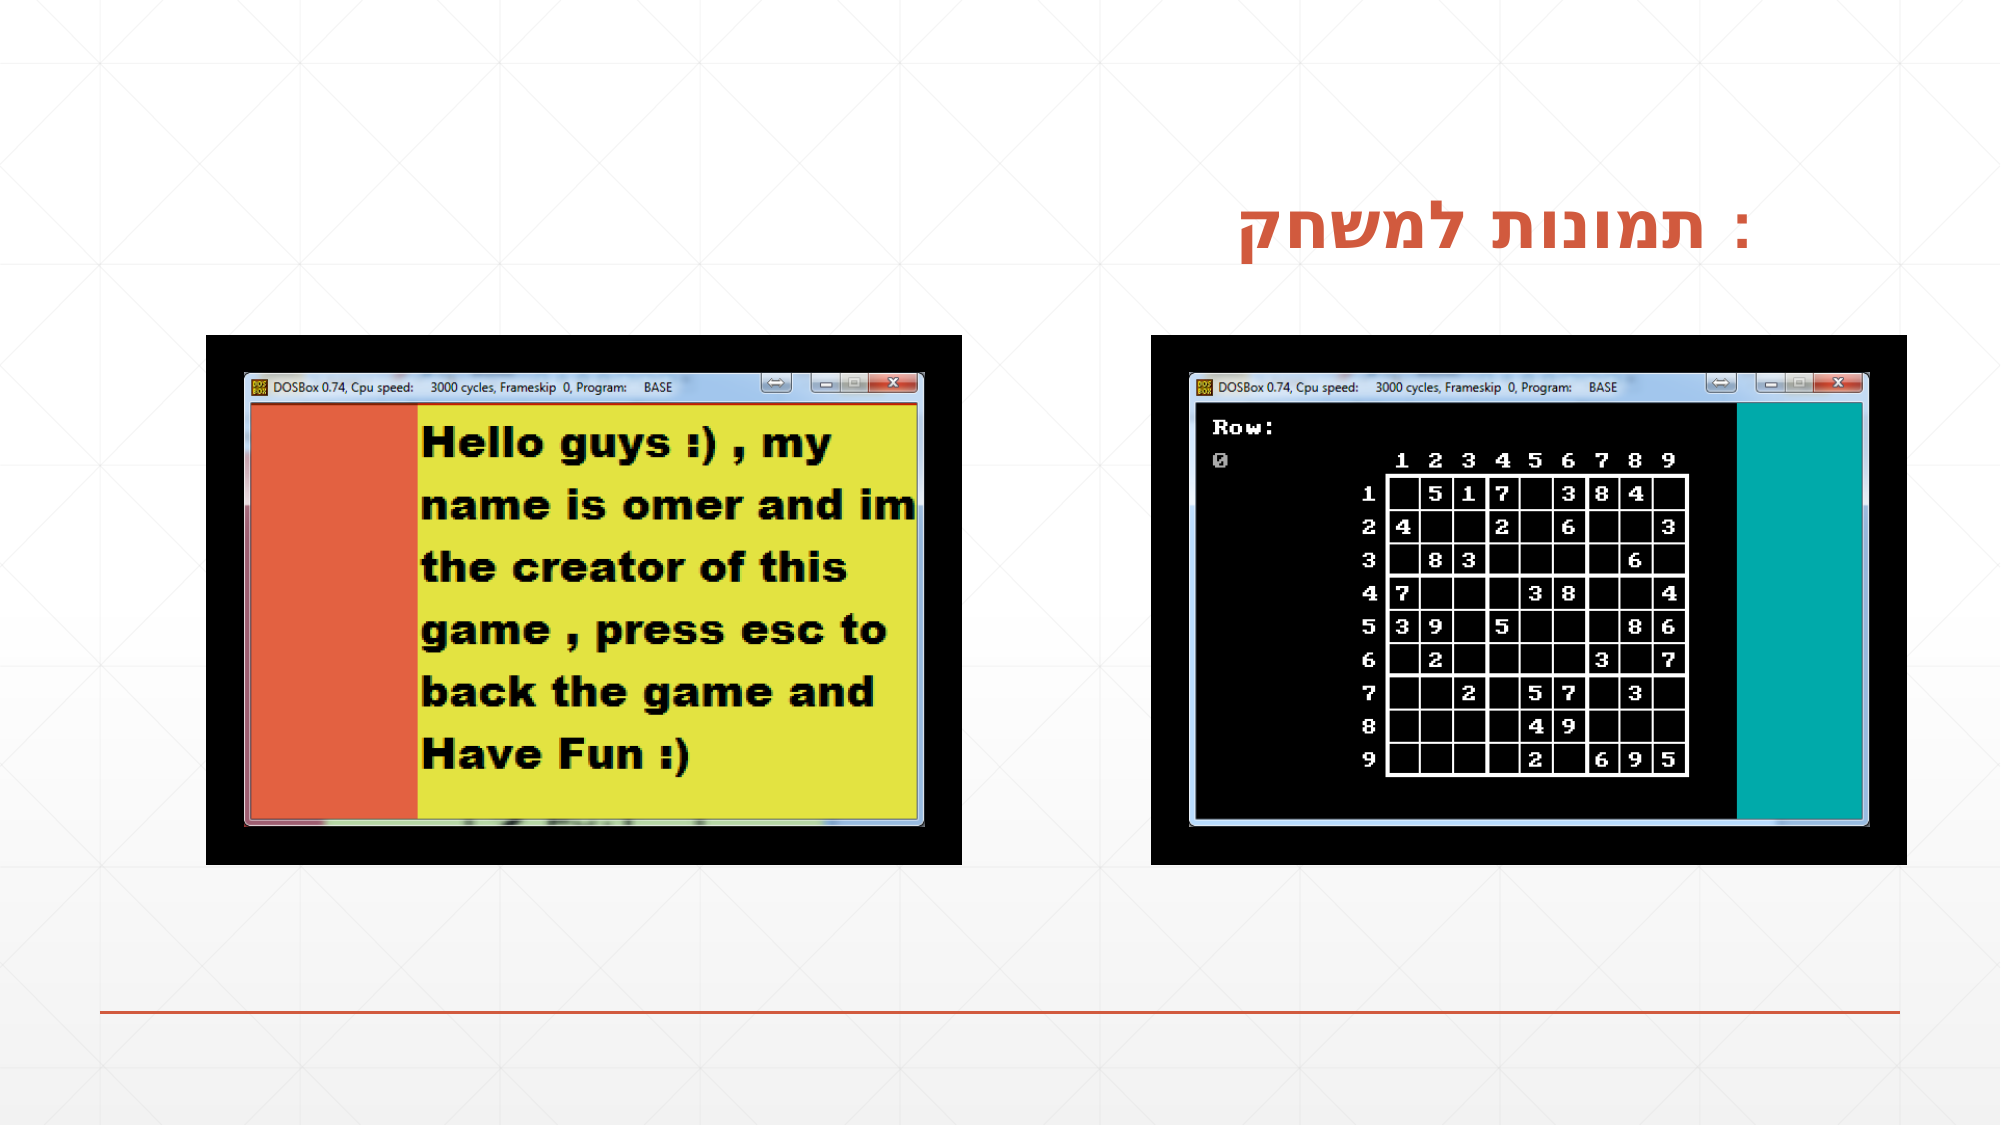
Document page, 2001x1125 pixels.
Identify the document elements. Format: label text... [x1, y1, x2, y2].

picture [1188, 372, 1870, 827]
title תמונות למשחק : [212, 82, 1788, 271]
picture [243, 372, 925, 827]
